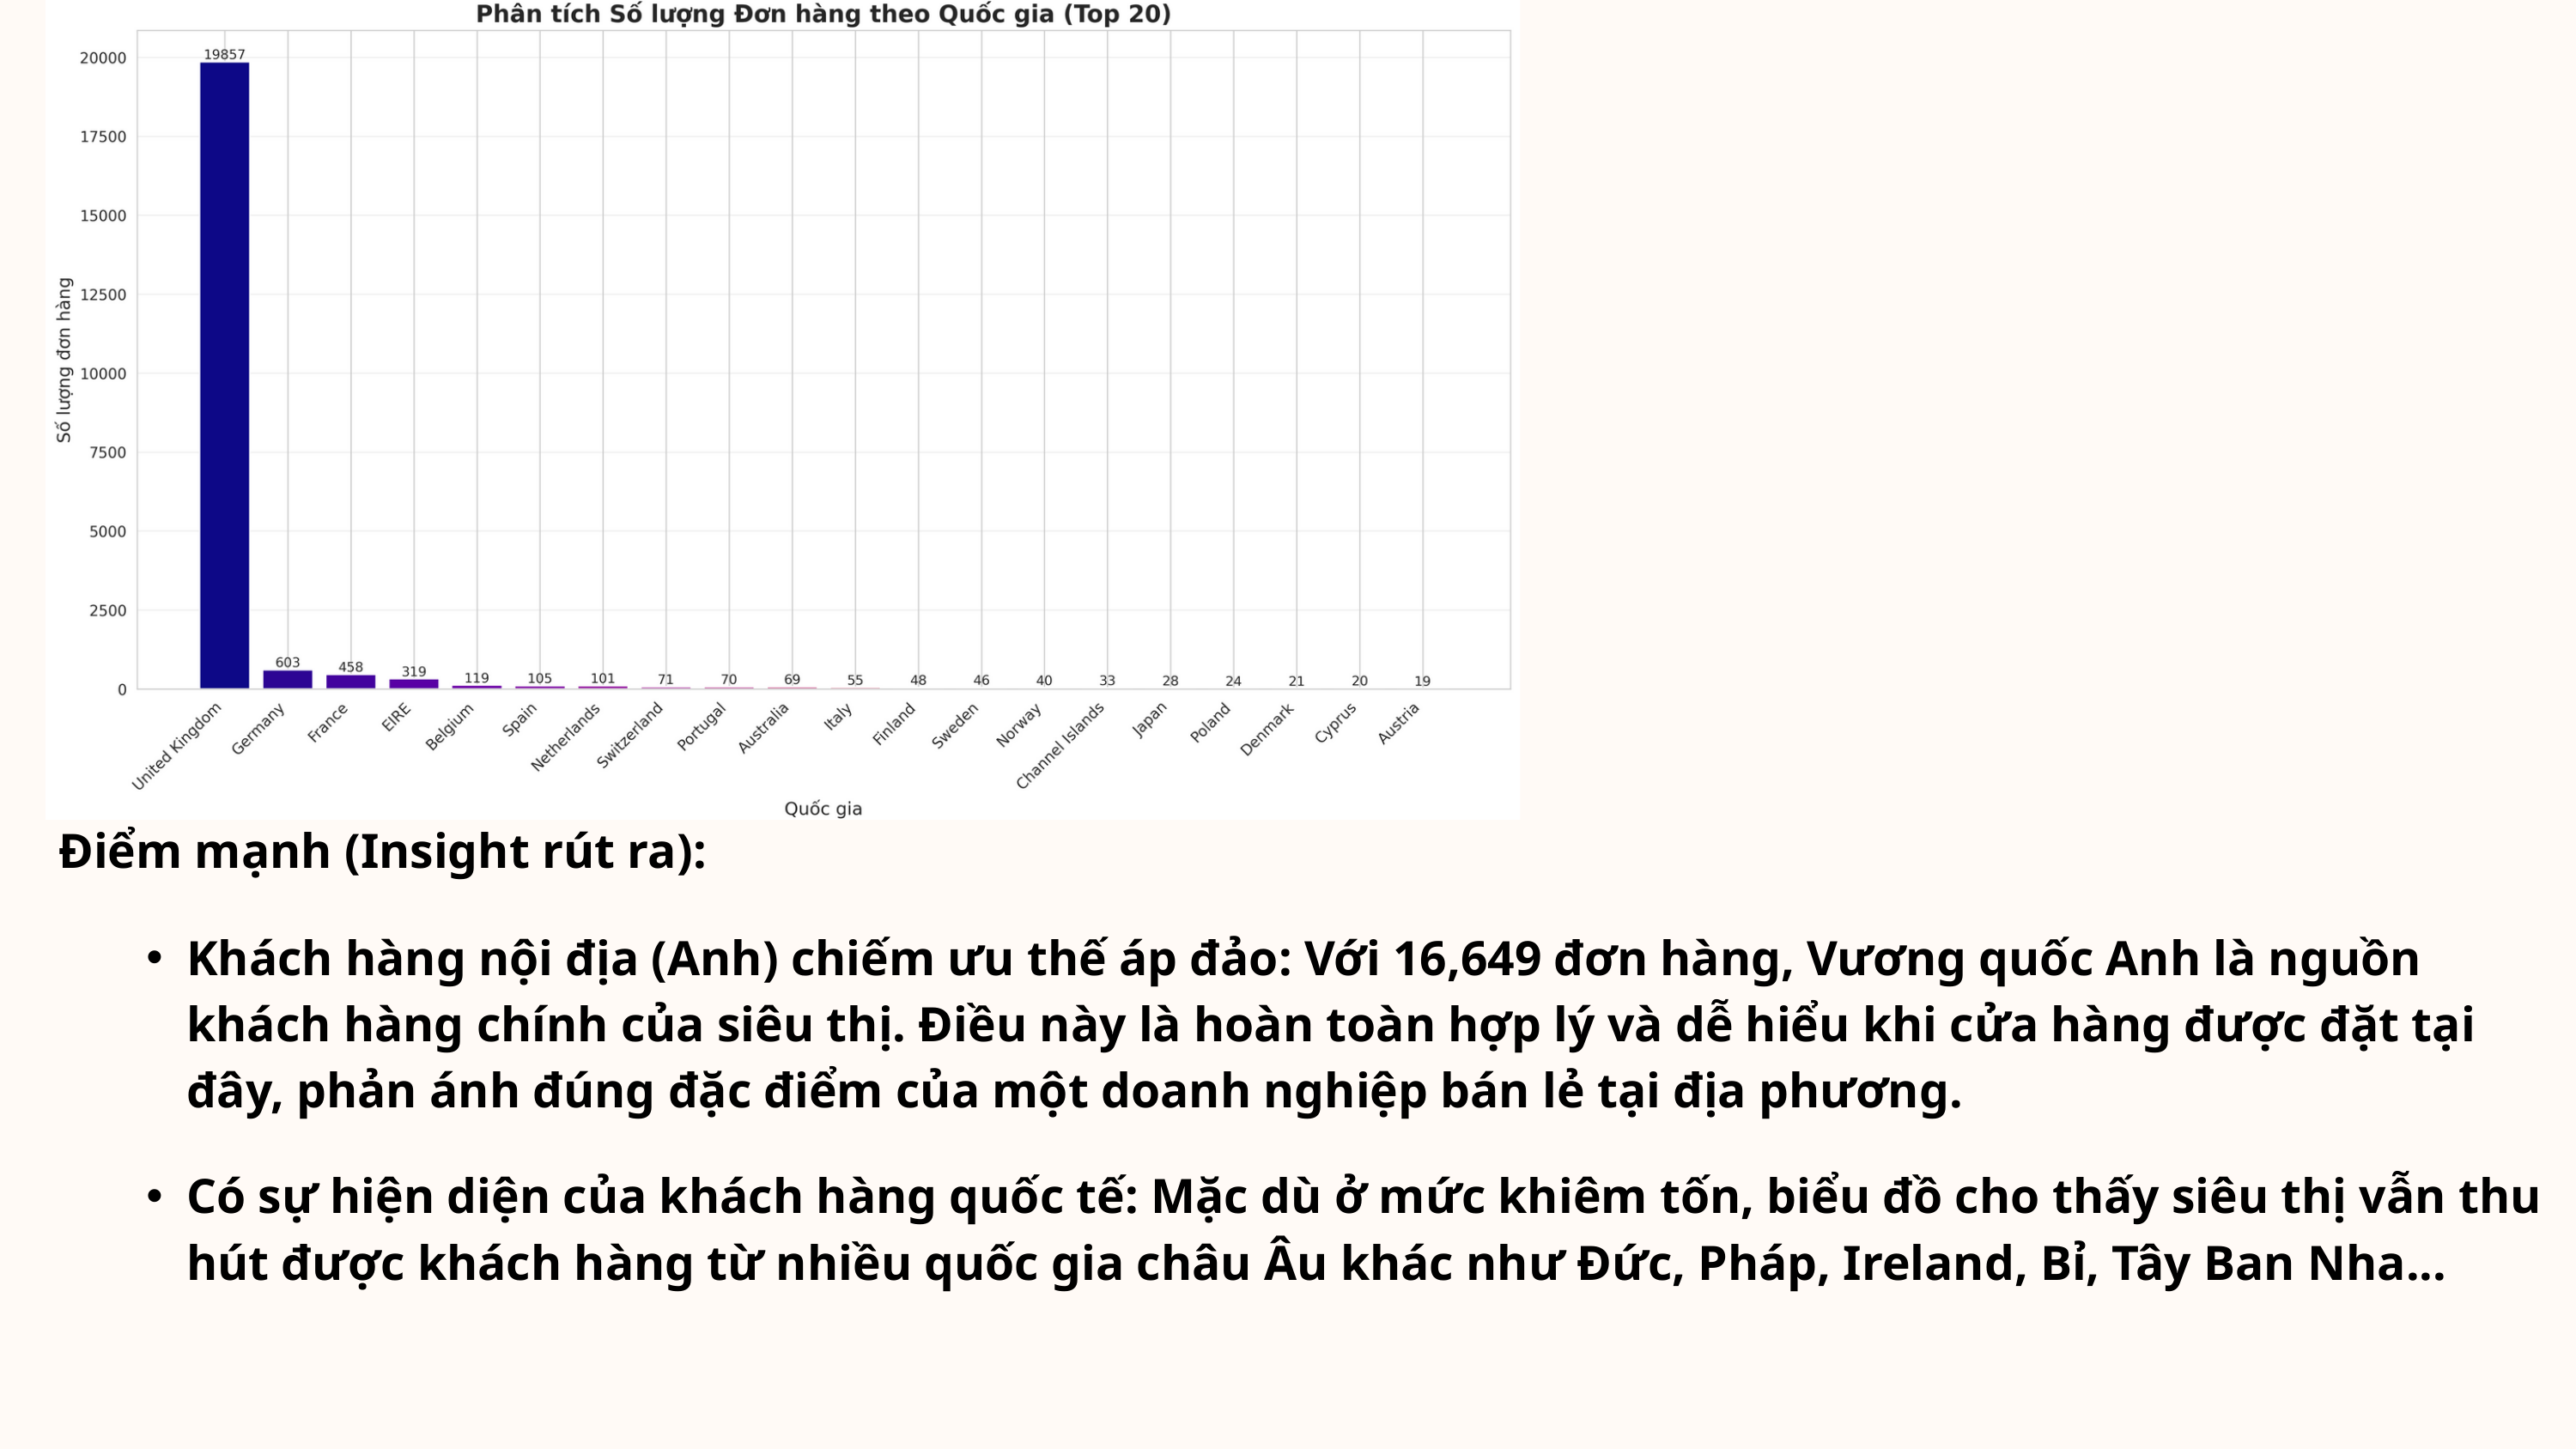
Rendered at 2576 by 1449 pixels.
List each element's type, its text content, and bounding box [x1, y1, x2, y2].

text_box Điểm mạnh (Insight rút ra): [45, 811, 720, 878]
text_box [45, 0, 1521, 820]
text_box Khách hàng nội địa (Anh) chiếm ưu thế áp đảo: Với 16,649 đơn hàng, Vương quốc Anh là nguồn khách hàng chính của siêu thị. Điều này là hoàn toàn hợp lý và dễ hiểu khi cửa hàng được đặt tại đây, phản ánh đúng đặc điểm của một doanh nghiệp bán lẻ tại địa phương. [106, 918, 2553, 1118]
text_box Có sự hiện diện của khách hàng quốc tế: Mặc dù ở mức khiêm tốn, biểu đồ cho thấy siêu thị vẫn thu hút được khách hàng từ nhiều quốc gia châu Âu khác như Đức, Pháp, Ireland, Bỉ, Tây Ban Nha... [106, 1156, 2553, 1290]
